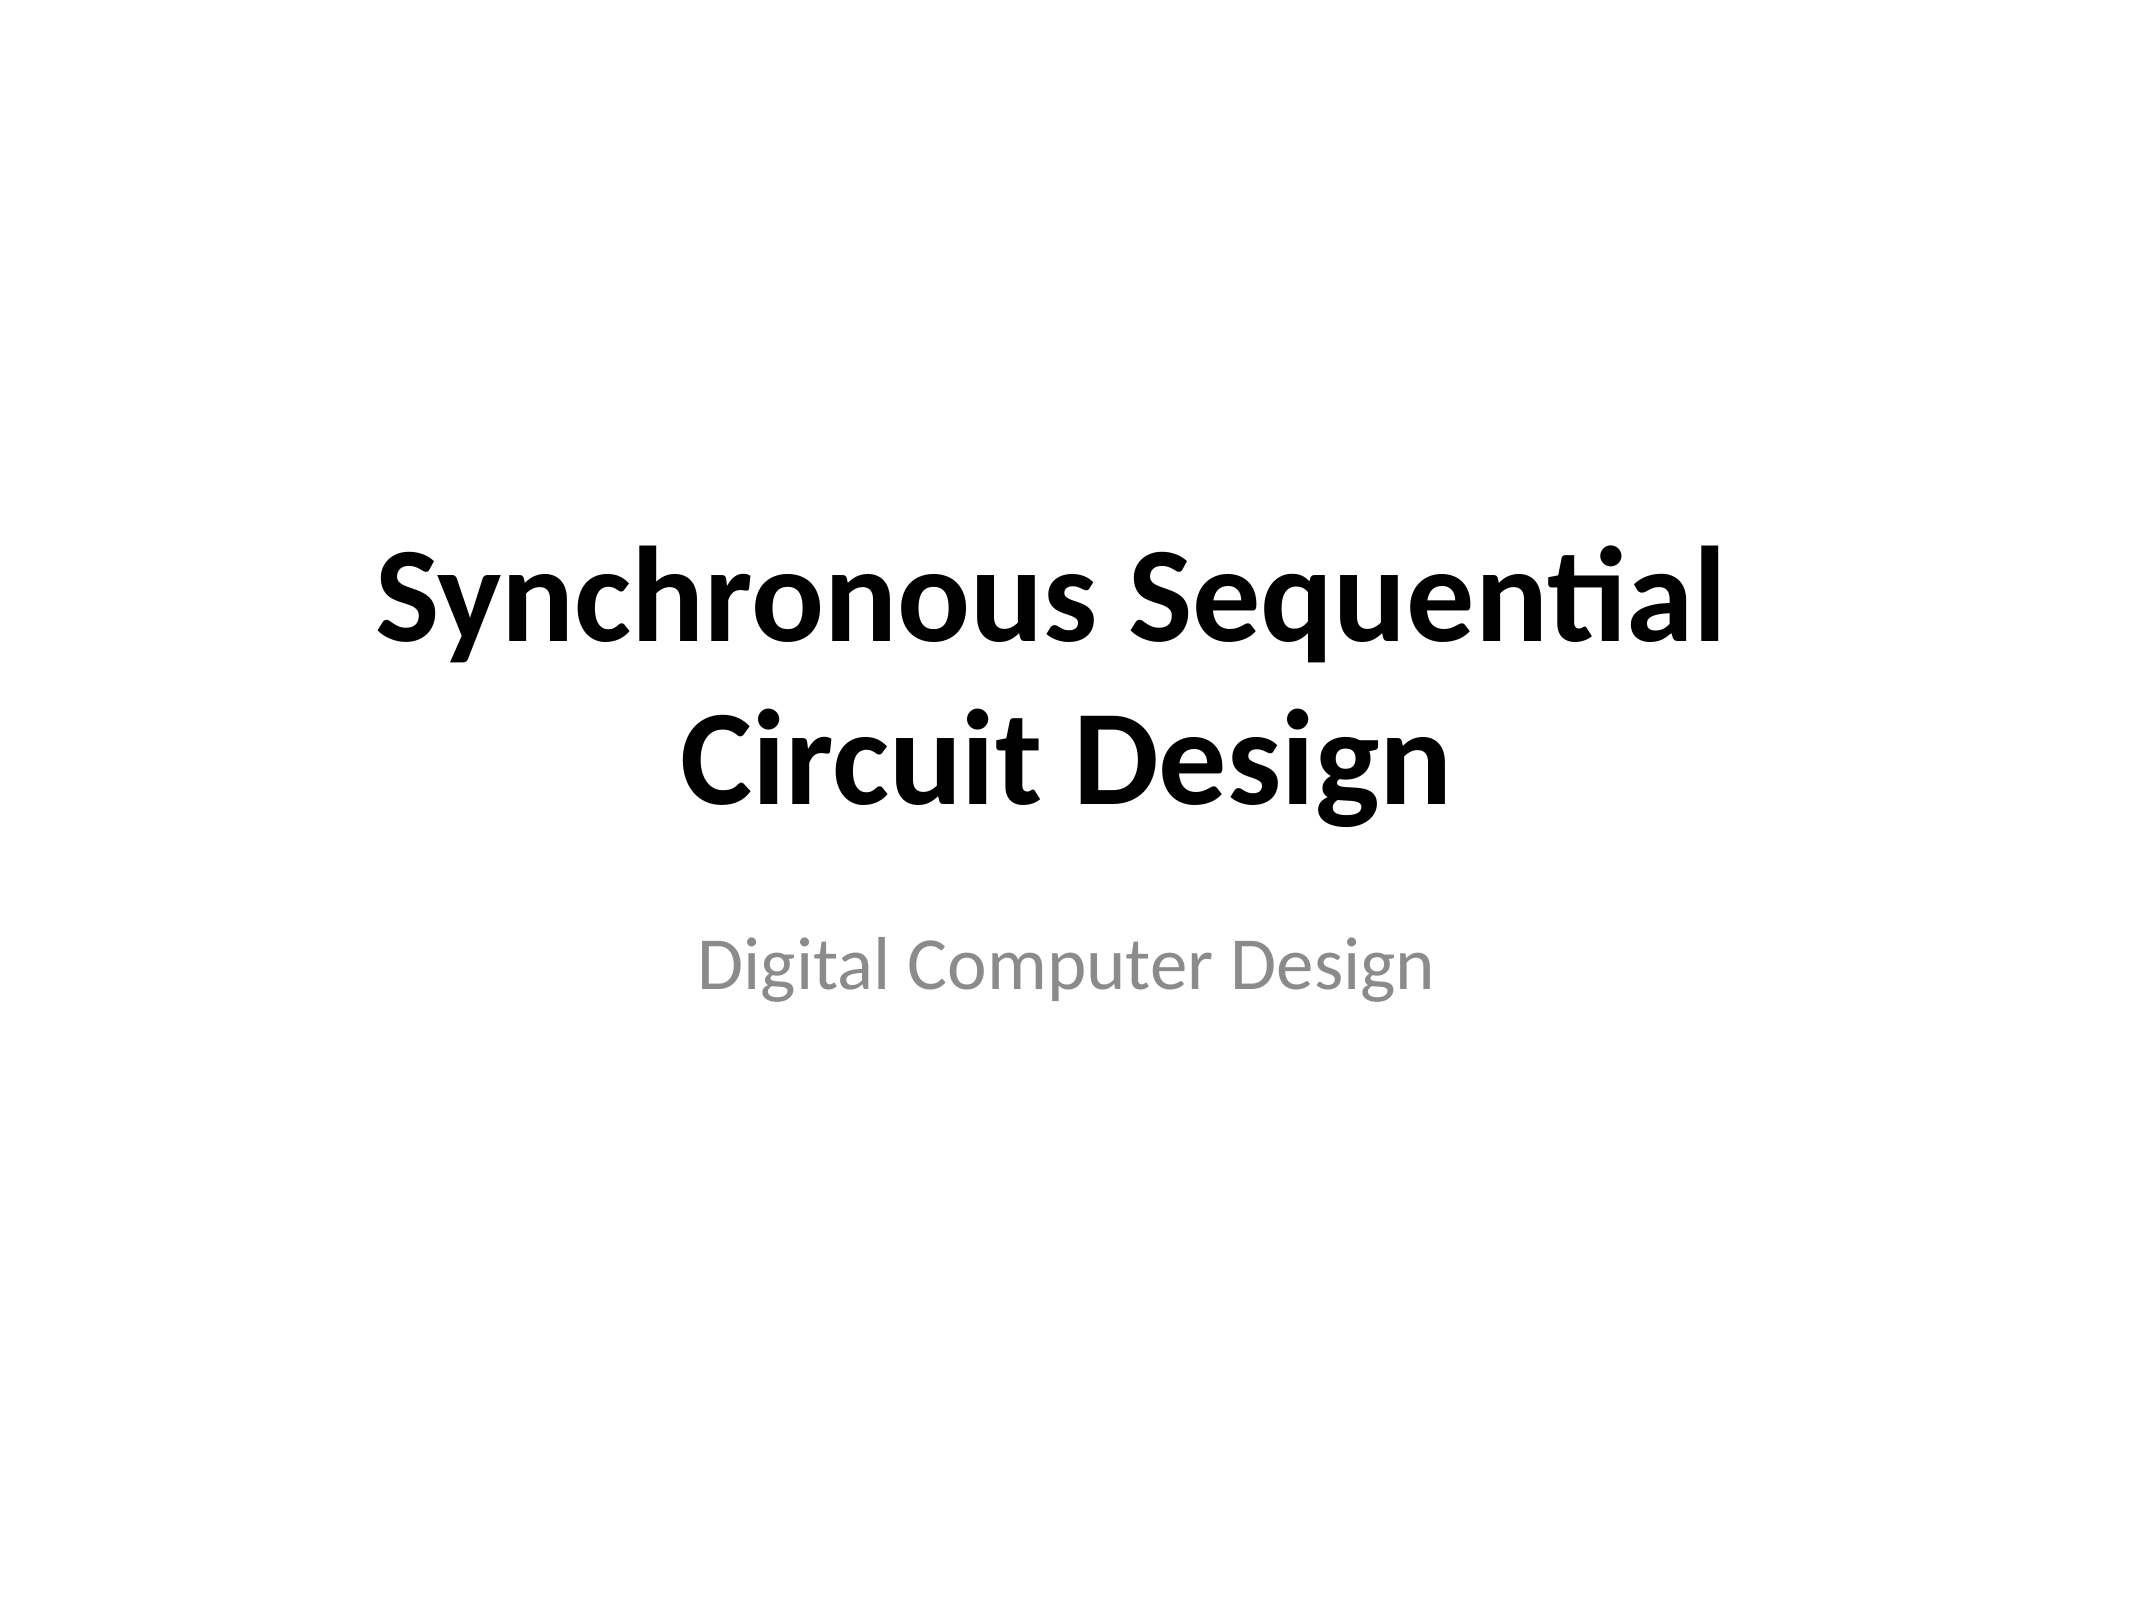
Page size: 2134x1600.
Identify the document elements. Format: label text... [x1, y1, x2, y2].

subtitle Digital Computer Design [320, 906, 1814, 1316]
title Synchronous Sequential Circuit Design [159, 497, 1974, 841]
